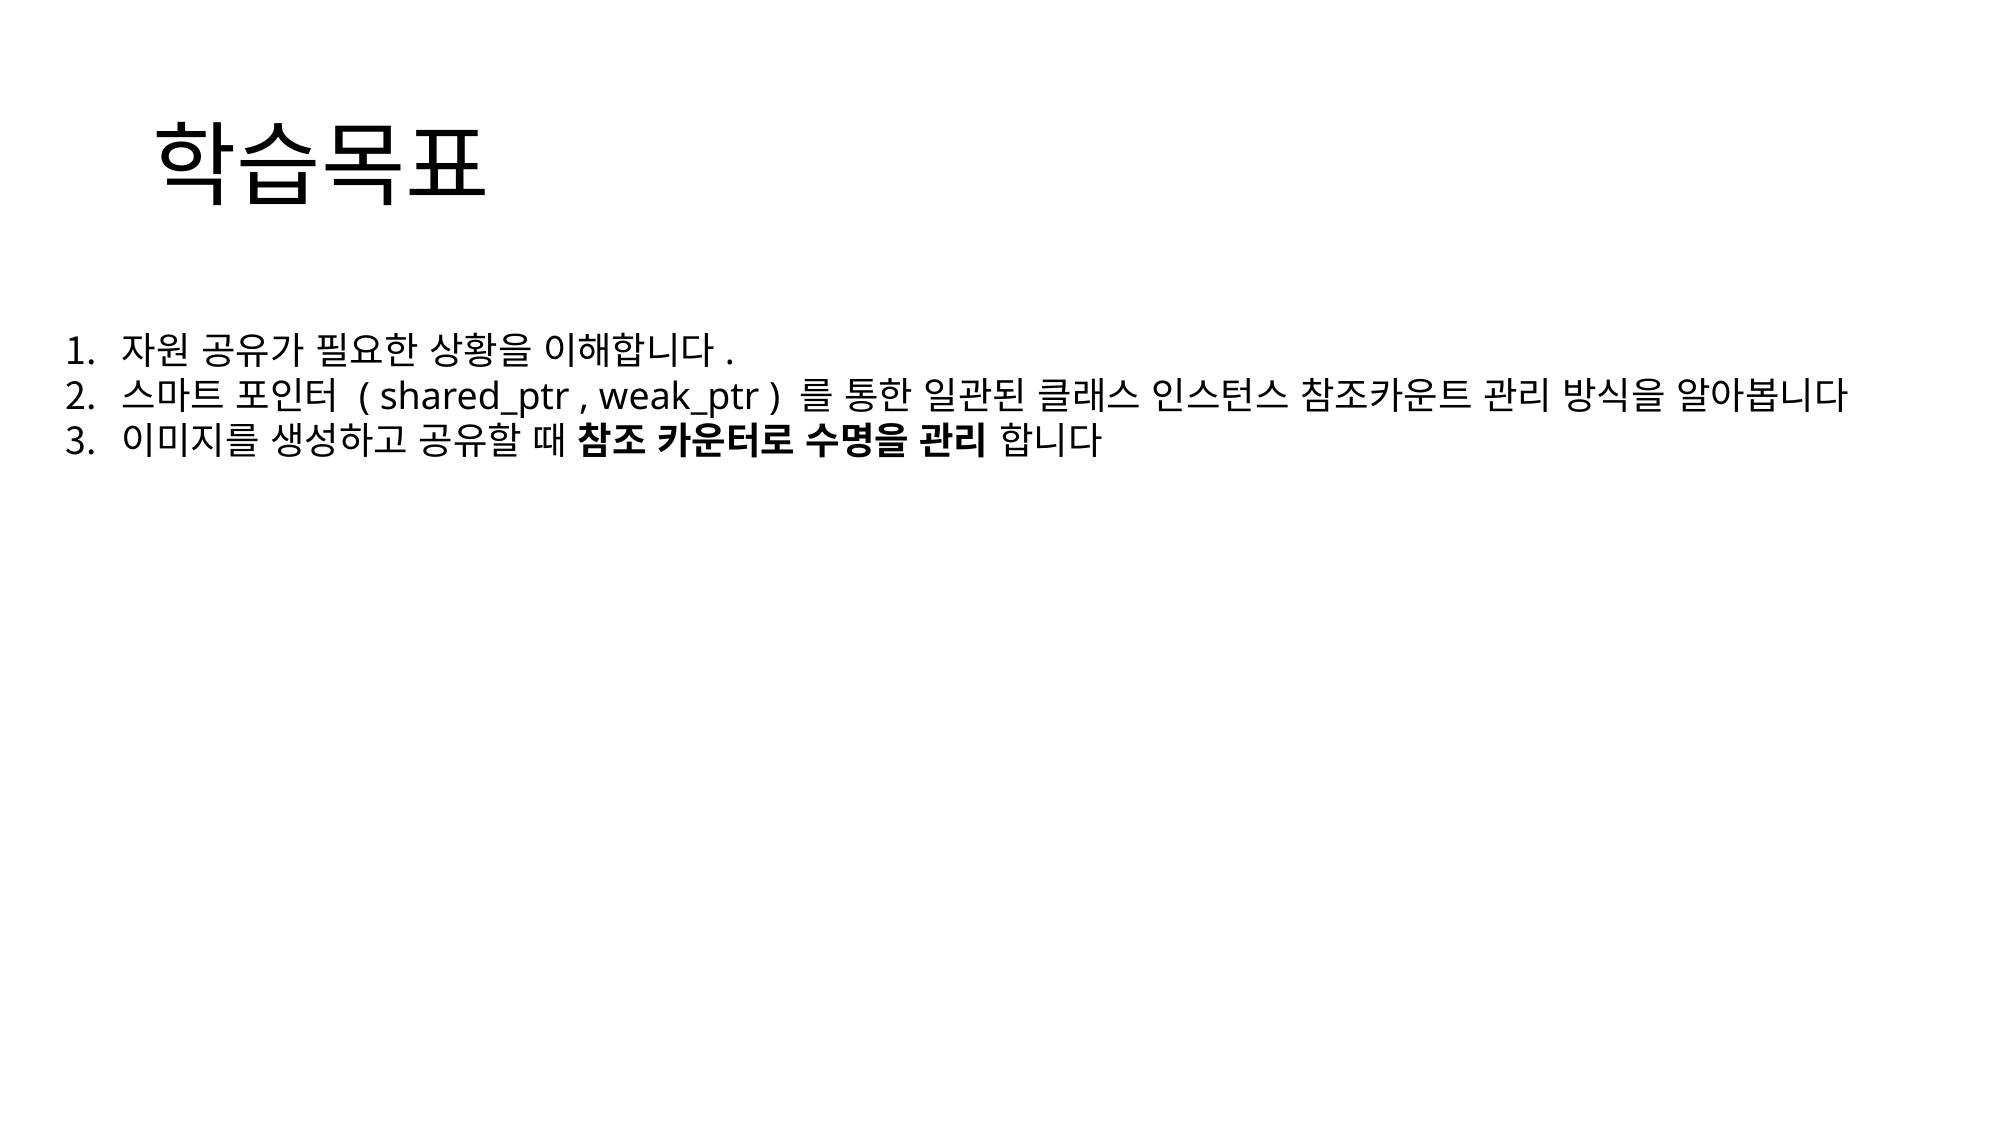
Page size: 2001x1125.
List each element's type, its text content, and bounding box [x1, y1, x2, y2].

text_box 자원 공유가 필요한 상황을 이해합니다. 스마트 포인터 ( shared_ptr , weak_ptr ) 를 통한 일관된 클래스 인스턴스 참조카운트 관리 방식을 알아봅니다 이미지를 생성하고 공유할 때 참조 카운터로 수명을 관리 합니다 [50, 319, 1982, 515]
title 학습목표 [137, 59, 1863, 278]
